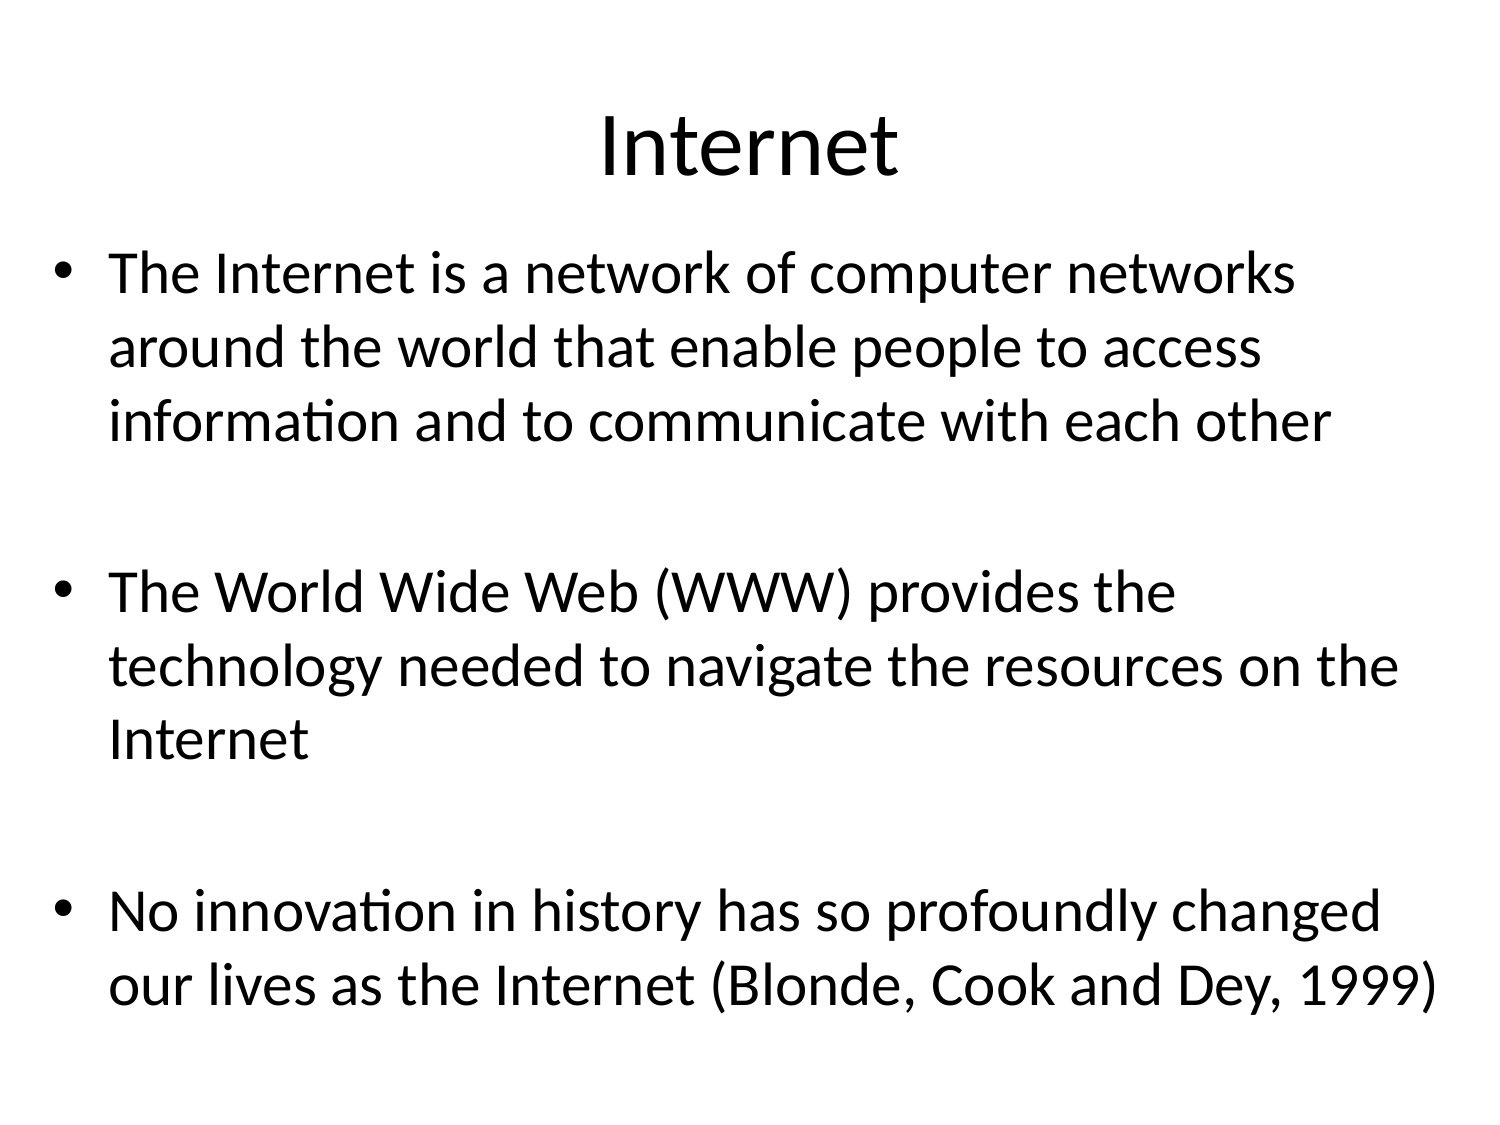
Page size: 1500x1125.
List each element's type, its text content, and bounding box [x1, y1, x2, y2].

title Internet [75, 45, 1425, 224]
list The Internet is a network of computer networks around the world that enable people to access information and to communicate with each other The World Wide Web (WWW) provides the technology needed to navigate the resources on the Internet No innovation in history has so profoundly changed our lives as the Internet (Blonde, Cook and Dey, 1999) [37, 224, 1463, 1100]
